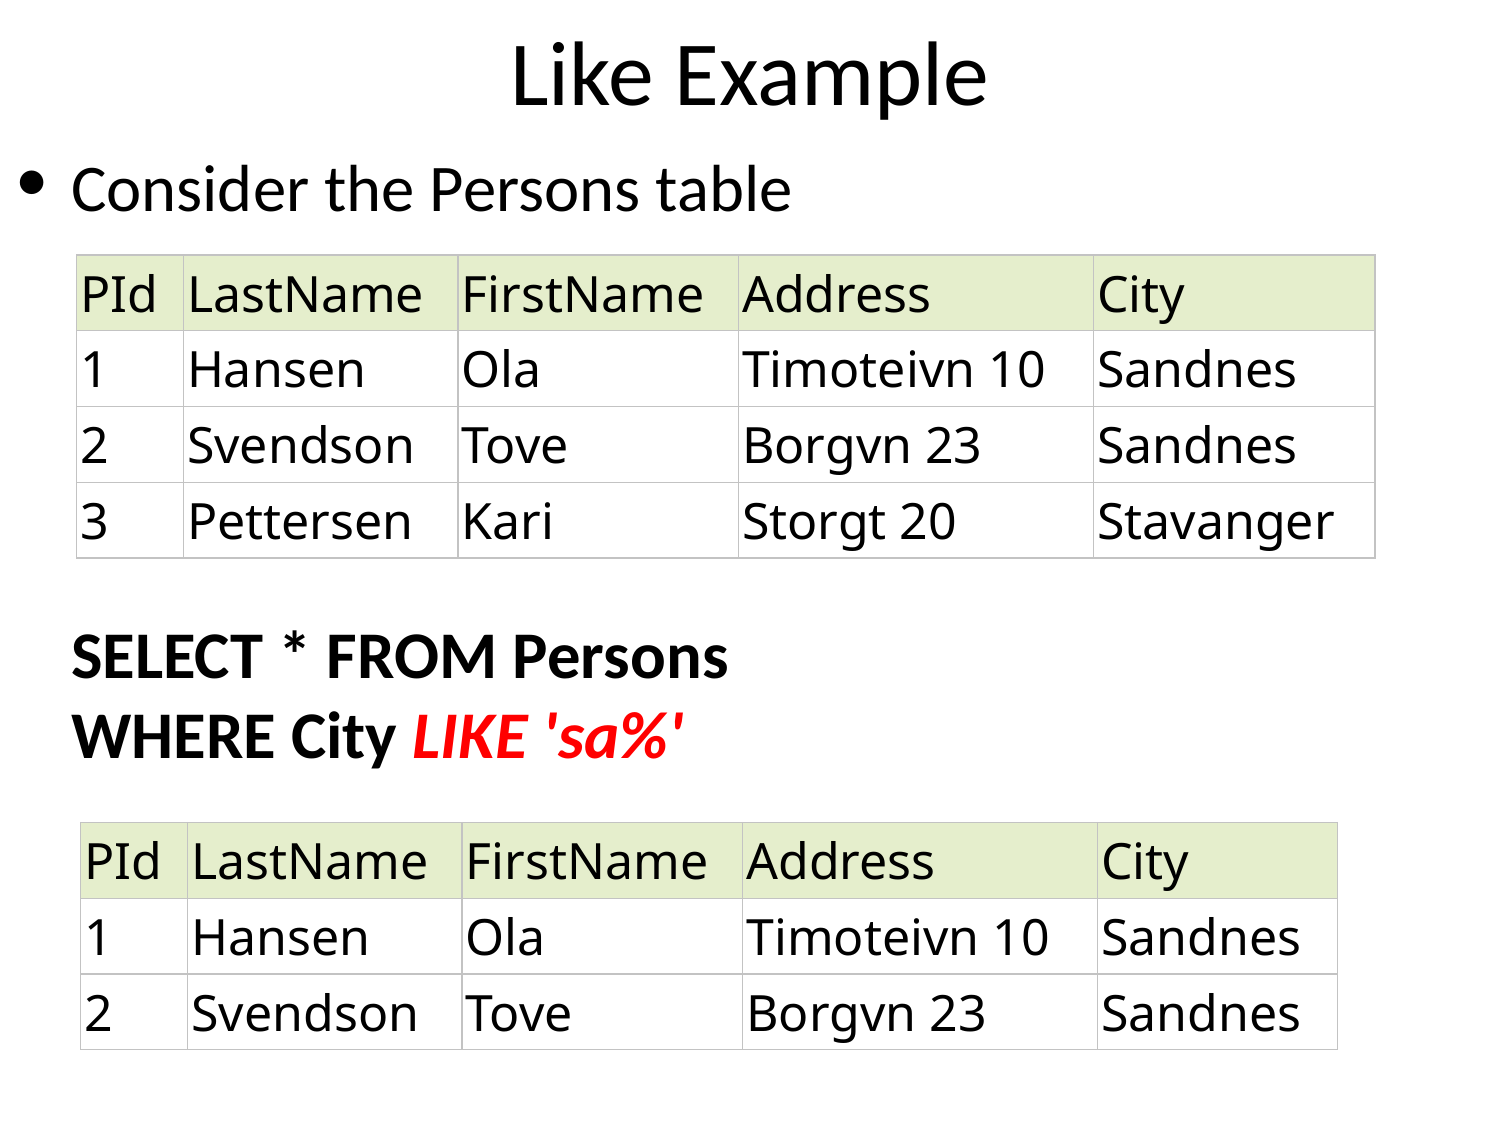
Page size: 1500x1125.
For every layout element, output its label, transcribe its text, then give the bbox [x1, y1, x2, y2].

table_cell Svendson [184, 407, 457, 482]
table_cell Kari [459, 483, 738, 557]
table_header Address [739, 256, 1093, 330]
table_cell Ola [459, 331, 738, 406]
table_cell 1 [77, 331, 183, 406]
table_cell Pettersen [184, 483, 457, 557]
table_cell Sandnes [1098, 975, 1337, 1049]
table_cell Tove [459, 407, 738, 482]
table_header FirstName [459, 256, 738, 330]
table_header FirstName [463, 823, 742, 898]
table_header LastName [188, 823, 461, 898]
table_cell 2 [77, 407, 183, 482]
table_cell 3 [77, 483, 183, 557]
table_cell Hansen [184, 331, 457, 406]
table_cell Sandnes [1094, 331, 1374, 406]
table_cell Stavanger [1094, 483, 1374, 557]
table_header PId [77, 256, 183, 330]
table_header Address [743, 823, 1097, 898]
table_cell Borgvn 23 [739, 407, 1093, 482]
table_cell Sandnes [1094, 407, 1374, 482]
table_cell Borgvn 23 [743, 975, 1097, 1049]
table_header City [1094, 256, 1374, 330]
table_header City [1098, 823, 1337, 898]
table_cell Timoteivn 10 [739, 331, 1093, 406]
table_header PId [81, 823, 187, 898]
table_cell Storgt 20 [739, 483, 1093, 557]
table_cell Sandnes [1098, 899, 1337, 973]
table_cell Hansen [188, 899, 461, 973]
table_header LastName [184, 256, 457, 330]
table_cell 1 [81, 899, 187, 973]
table_cell Timoteivn 10 [743, 899, 1097, 973]
table_cell Svendson [188, 975, 461, 1049]
list Consider the Persons table SELECT * FROM Persons WHERE City LIKE 'sa%' [0, 137, 1500, 1125]
table_cell 2 [81, 975, 187, 1049]
table_cell Ola [463, 899, 742, 973]
title Like Example [0, 1, 1500, 137]
table_cell Tove [463, 975, 742, 1049]
